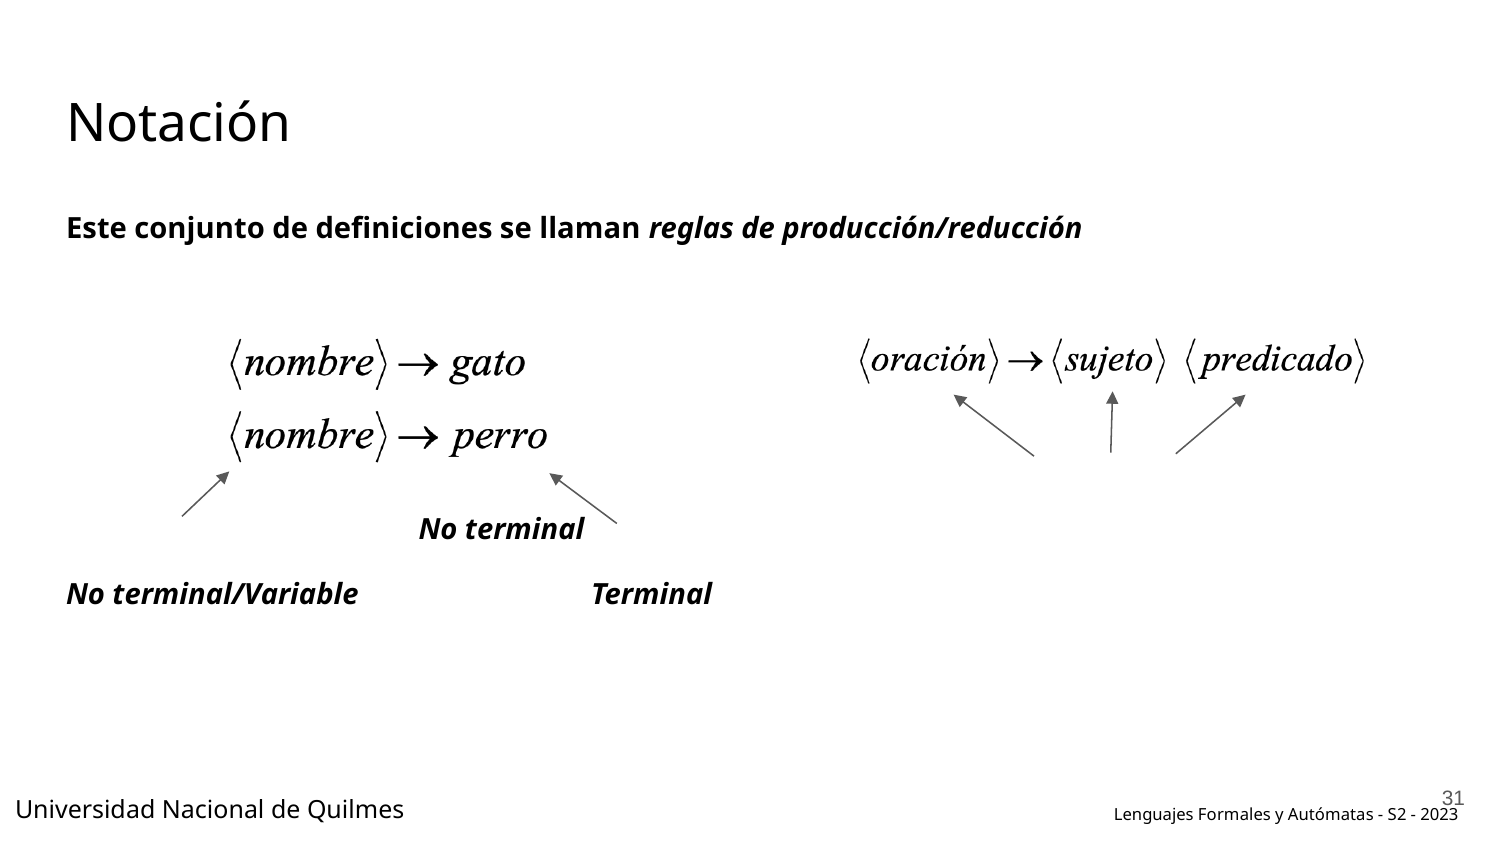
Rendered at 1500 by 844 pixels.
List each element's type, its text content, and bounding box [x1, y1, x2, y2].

title Notación [51, 72, 1449, 167]
list Este conjunto de definiciones se llaman reglas de producción/reducción No terminal No terminal/Variable Terminal [51, 189, 1449, 750]
picture [852, 328, 1373, 392]
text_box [181, 471, 230, 517]
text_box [549, 473, 618, 524]
slide_number ‹#› [1389, 764, 1480, 830]
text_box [953, 394, 1035, 457]
text_box Lenguajes Formales y Autómatas - S2 - 2023 [1098, 788, 1500, 837]
picture [223, 328, 556, 472]
subtitle Universidad Nacional de Quilmes [0, 781, 524, 844]
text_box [1175, 394, 1246, 454]
